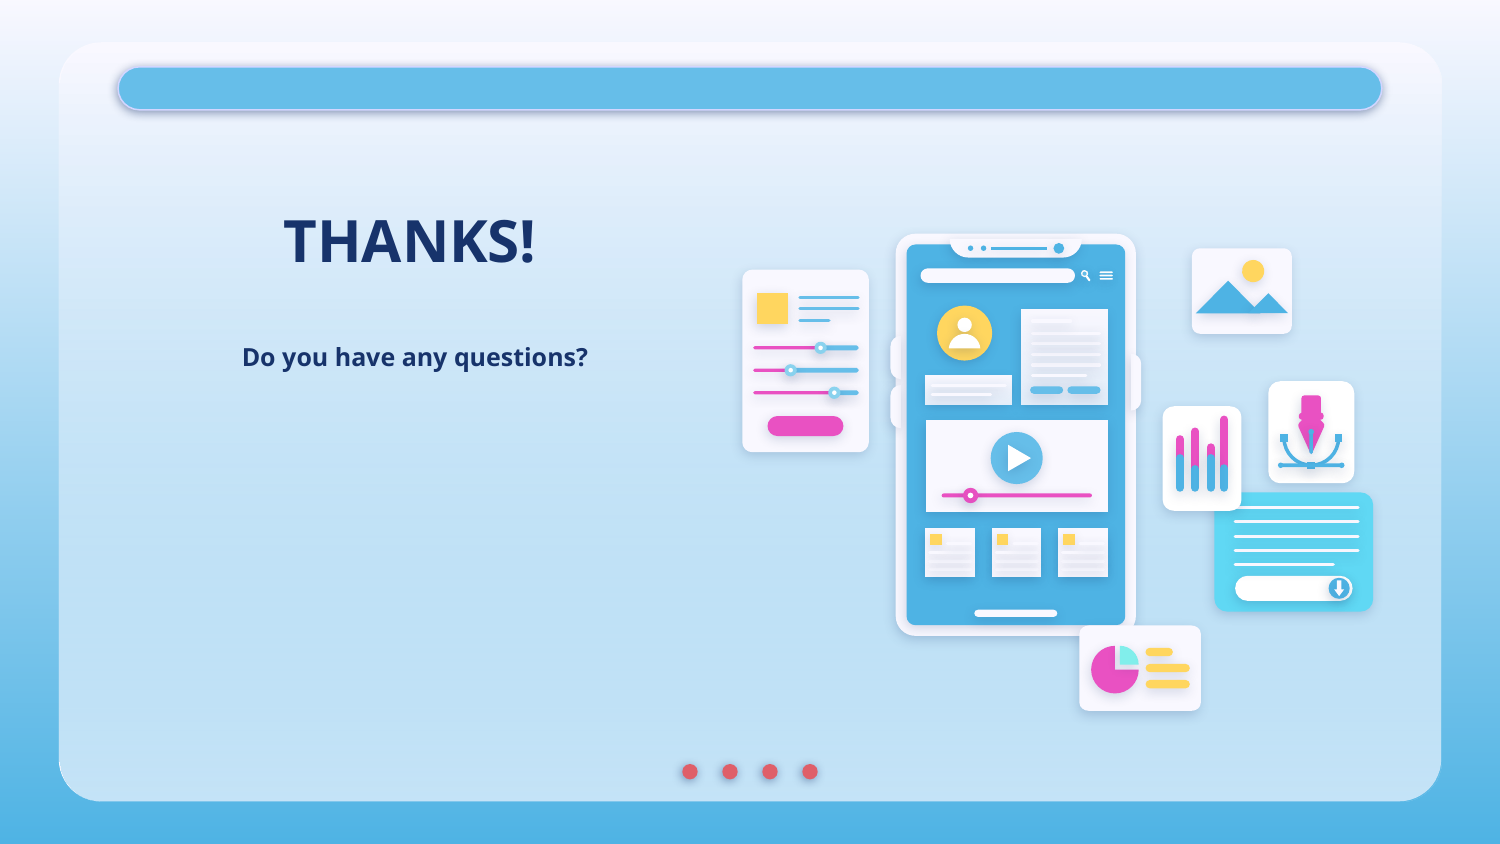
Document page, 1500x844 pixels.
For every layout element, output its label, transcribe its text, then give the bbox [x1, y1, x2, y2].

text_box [1191, 248, 1293, 335]
text_box Do you have any questions? [145, 258, 686, 455]
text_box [1162, 405, 1242, 512]
text_box THANKS! [94, 157, 727, 321]
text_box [741, 269, 870, 453]
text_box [1268, 380, 1355, 484]
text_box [1214, 492, 1374, 612]
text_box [890, 233, 1142, 637]
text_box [1079, 625, 1202, 712]
